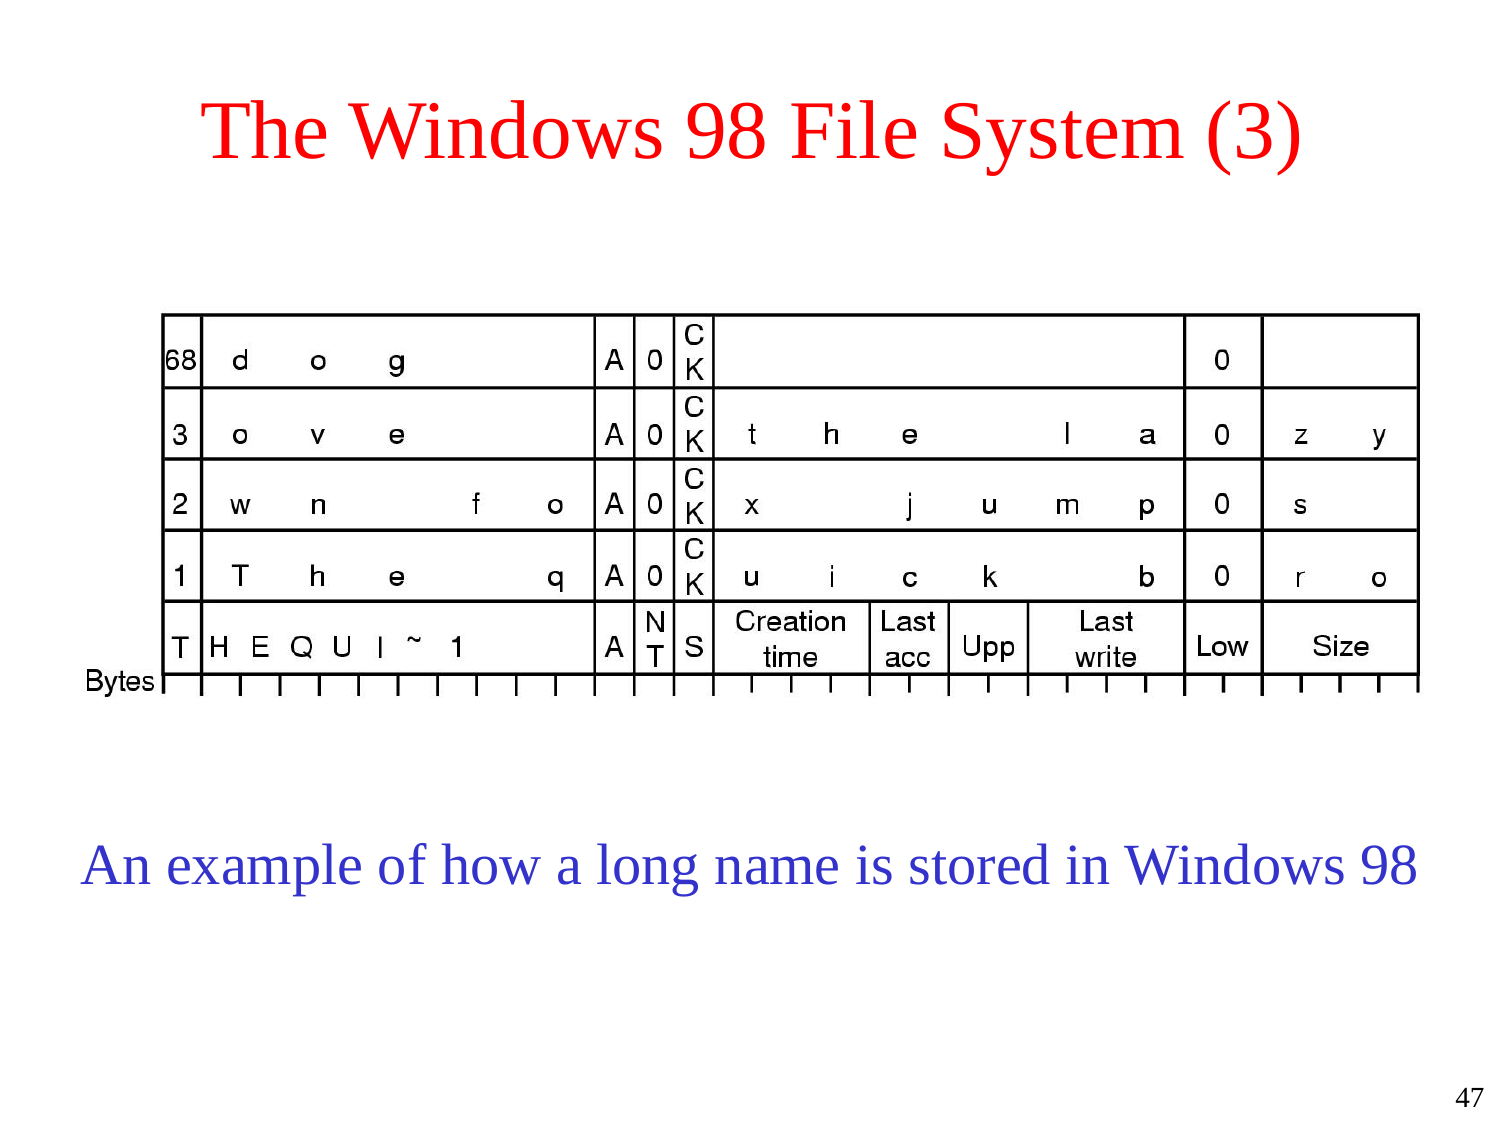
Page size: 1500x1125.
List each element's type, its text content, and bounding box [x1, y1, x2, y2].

list An example of how a long name is stored in Windows 98 [0, 818, 1500, 944]
title The Windows 98 File System (3) [114, 31, 1390, 219]
picture [81, 278, 1424, 700]
slide_number 47 [1420, 1070, 1500, 1125]
